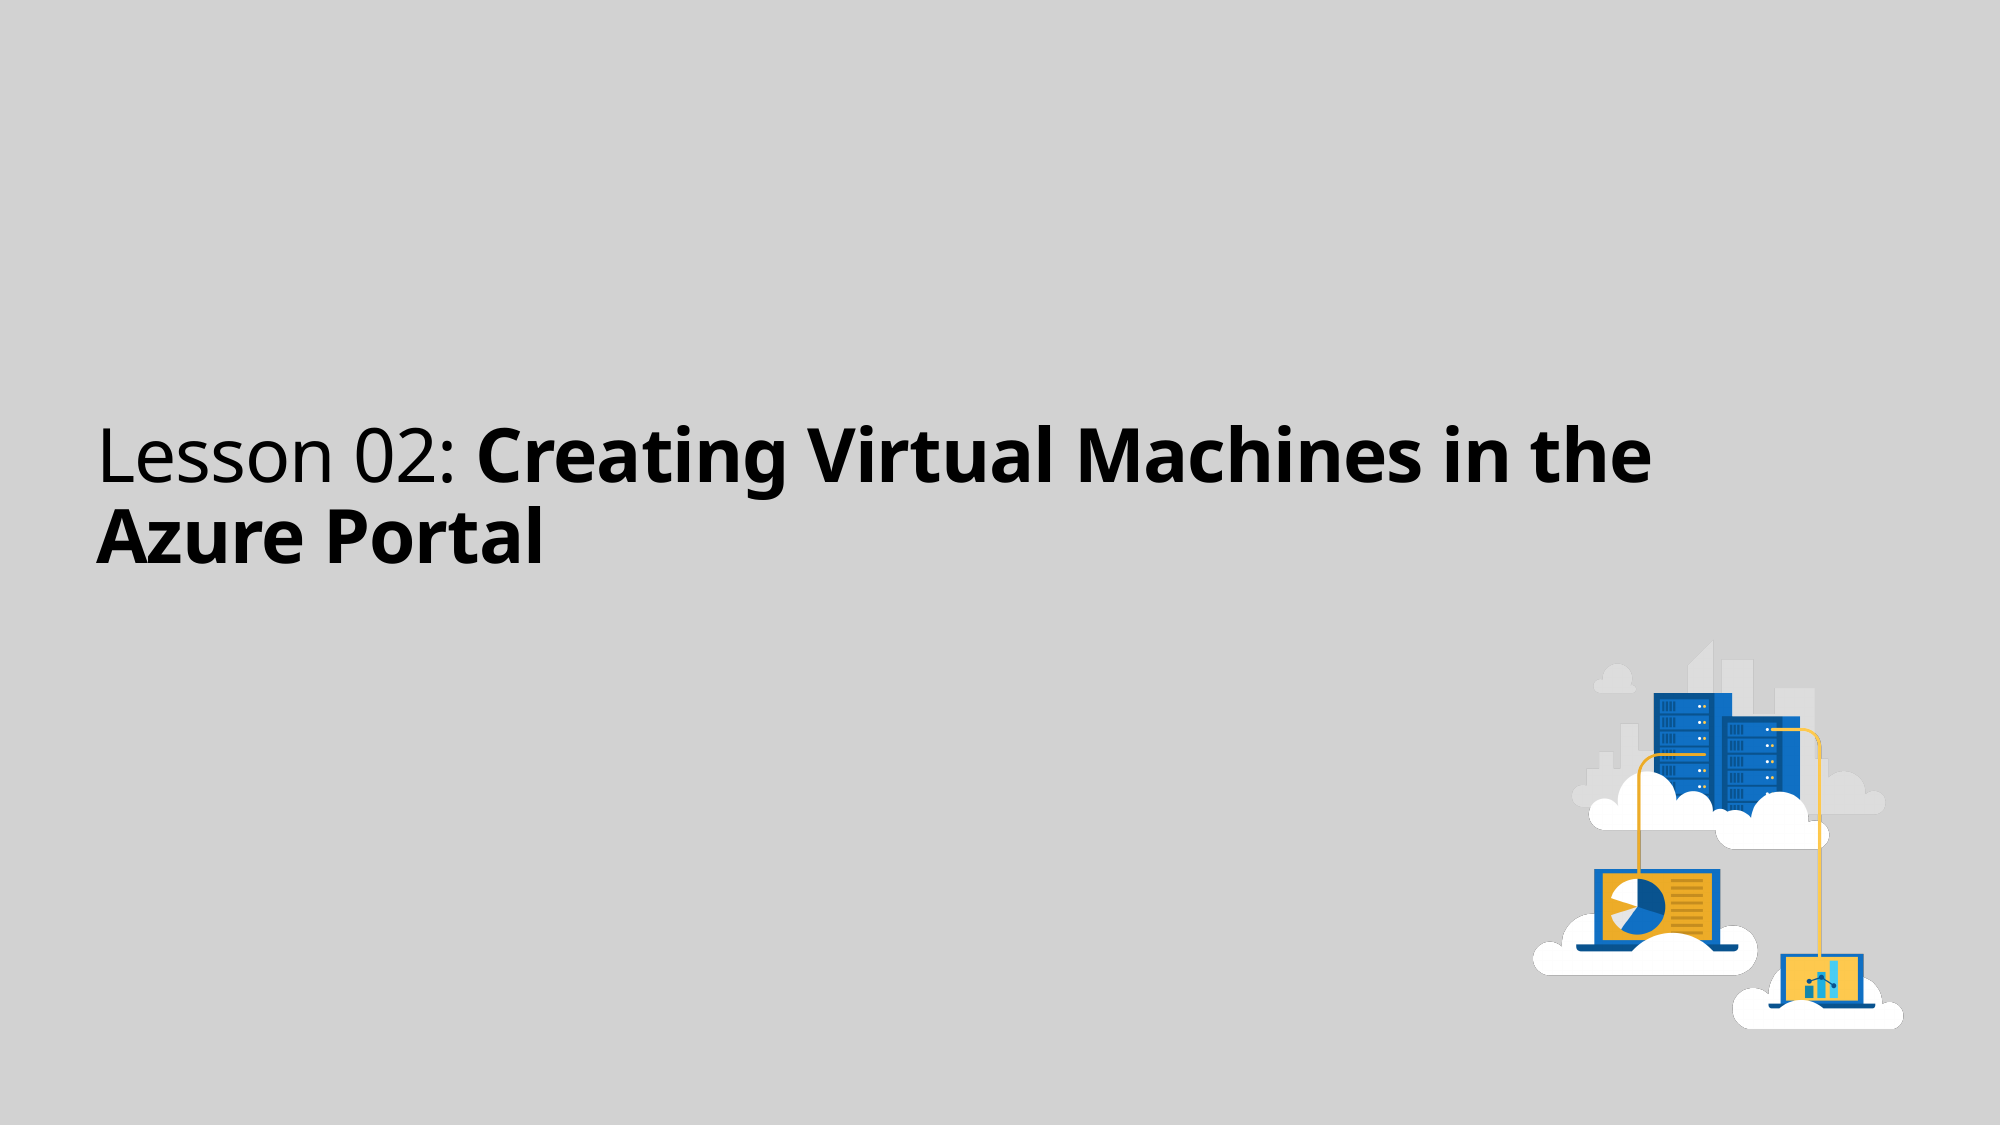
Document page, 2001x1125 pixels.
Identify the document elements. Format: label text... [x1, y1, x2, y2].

picture [1532, 639, 1905, 1029]
title Lesson 02: Creating Virtual Machines in the Azure Portal [96, 416, 1862, 580]
